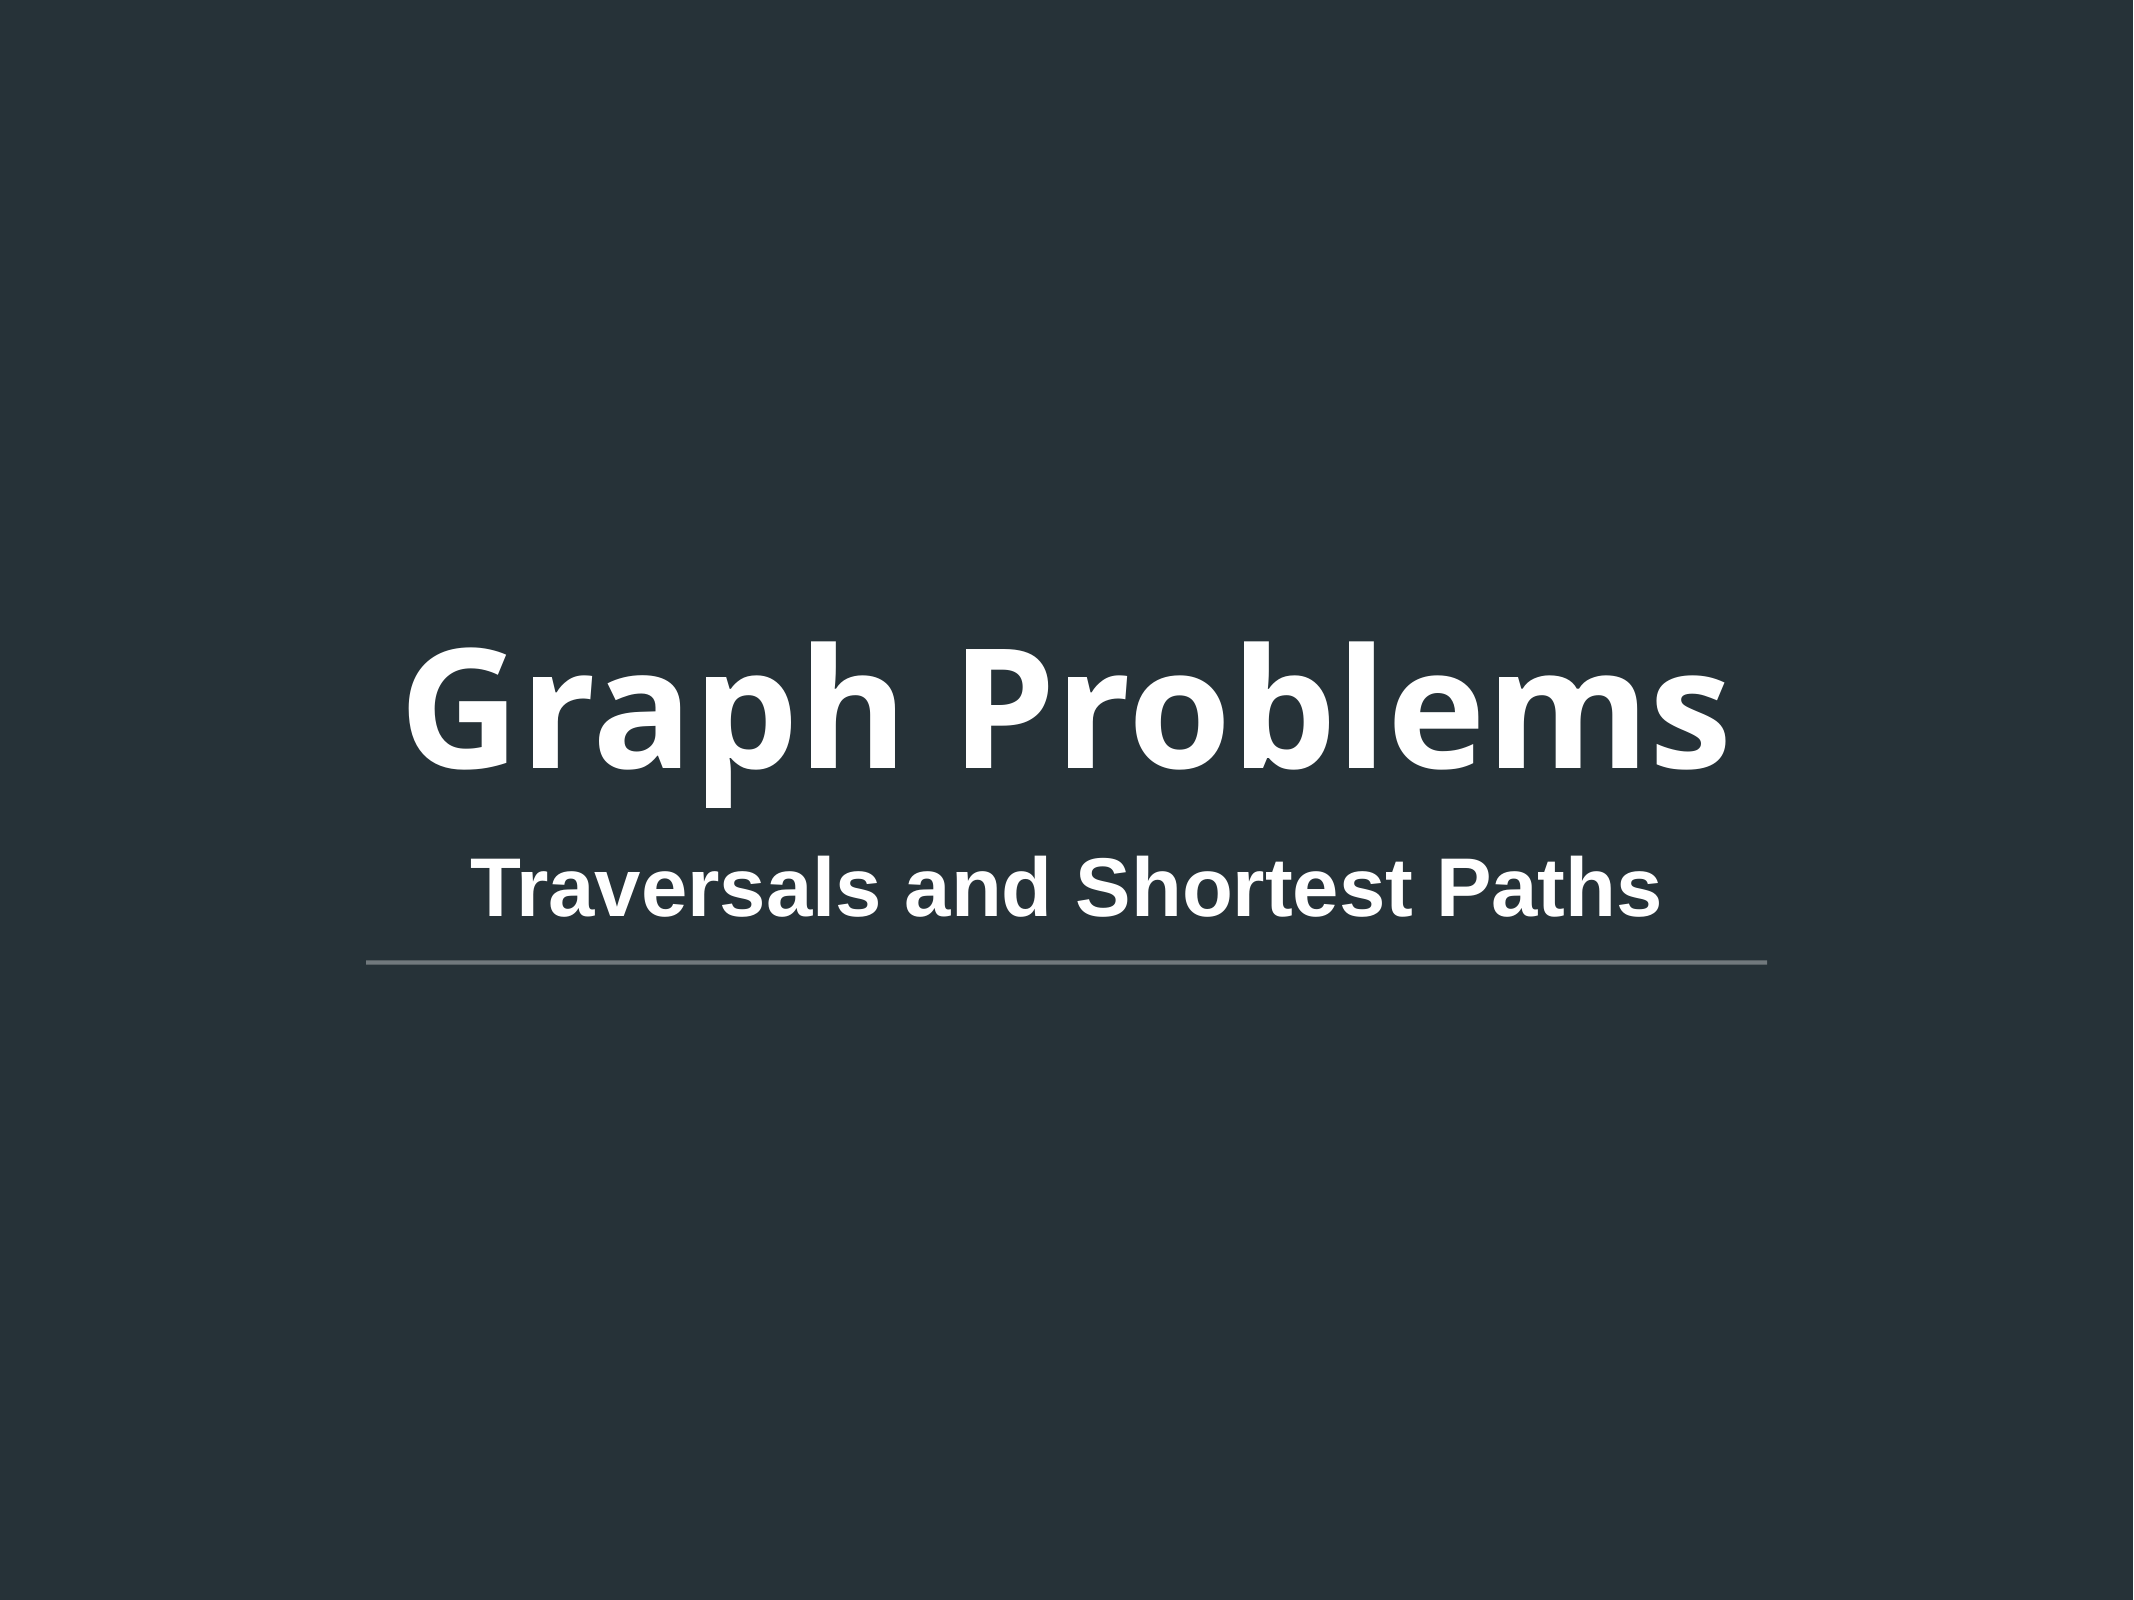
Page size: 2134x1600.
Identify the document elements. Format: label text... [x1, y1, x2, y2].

subtitle Traversals and Shortest Paths [207, 824, 1926, 1176]
title Graph Problems [207, 268, 1926, 811]
